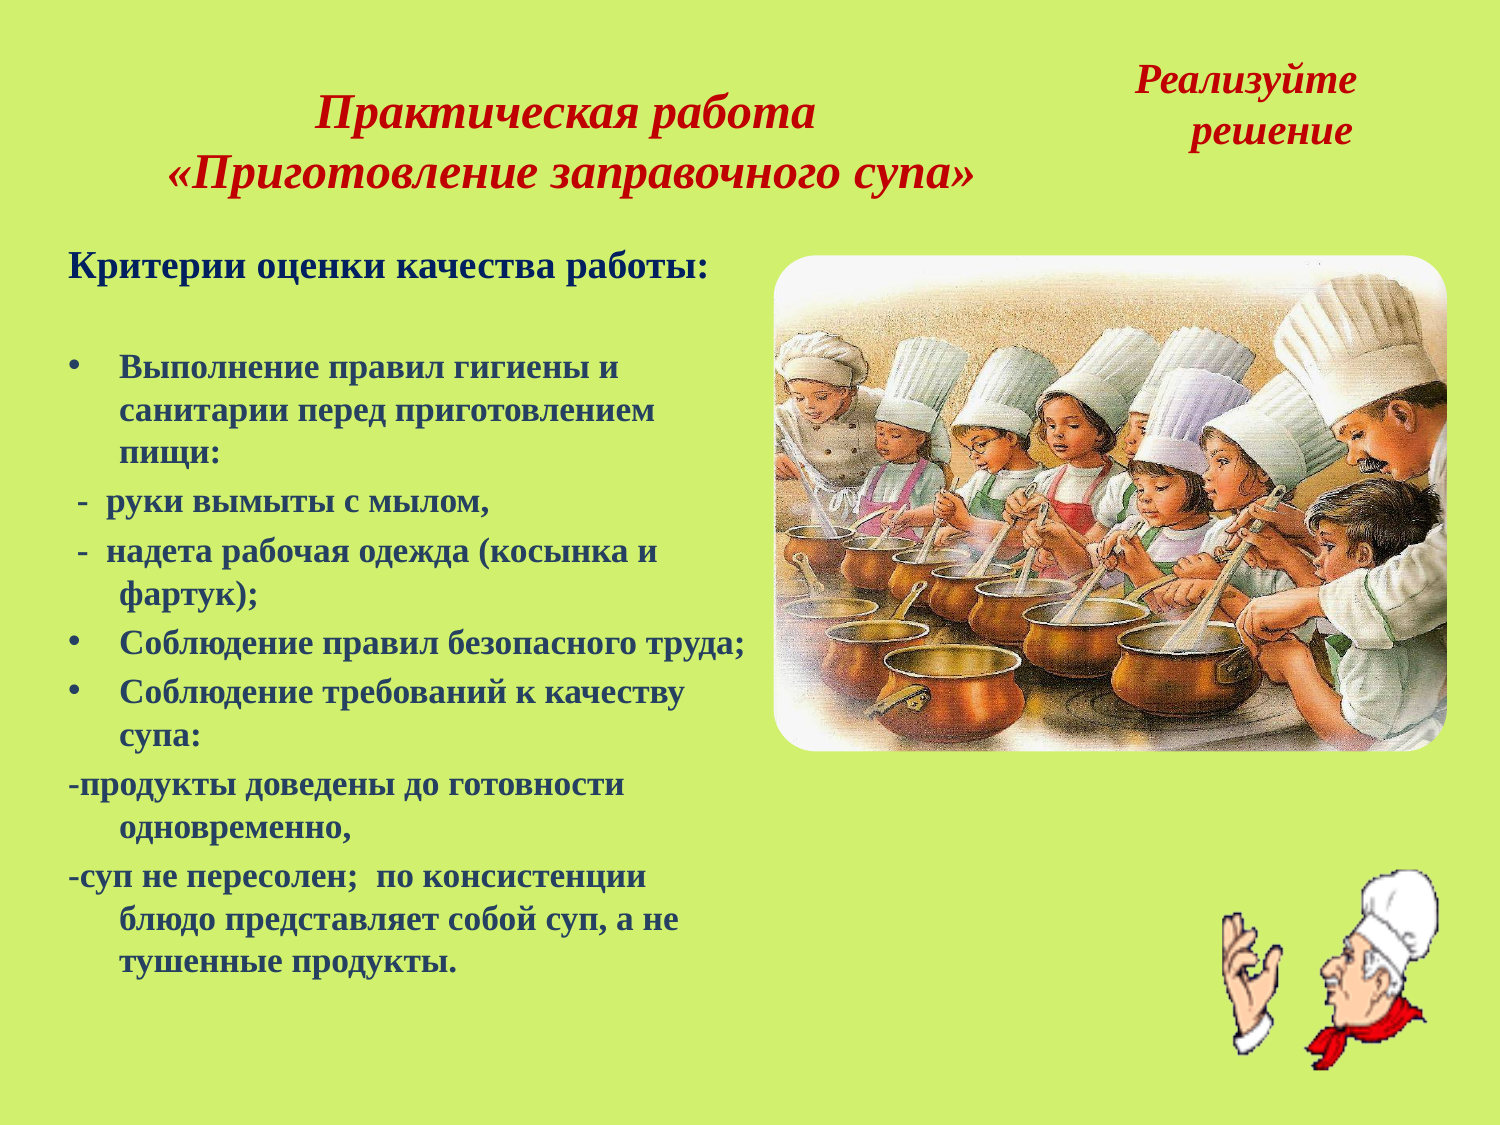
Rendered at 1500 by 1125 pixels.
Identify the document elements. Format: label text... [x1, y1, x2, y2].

title Практическая работа «Приготовление заправочного супа» [75, 45, 1069, 233]
text_box Реализуйте решение [1045, 42, 1447, 161]
picture [773, 255, 1448, 752]
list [1222, 869, 1451, 1071]
list Критерии оценки качества работы: Выполнение правил гигиены и санитарии перед приготовлением пищи: - руки вымыты с мылом, - надета рабочая одежда (косынка и фартук); Соблюдение правил безопасного труда; Соблюдение требований к качеству супа: -продукты доведены до готовности одновременно, -суп не пересолен; по консистенции блюдо представляет собой суп, а не тушенные продукты. [53, 231, 762, 1035]
